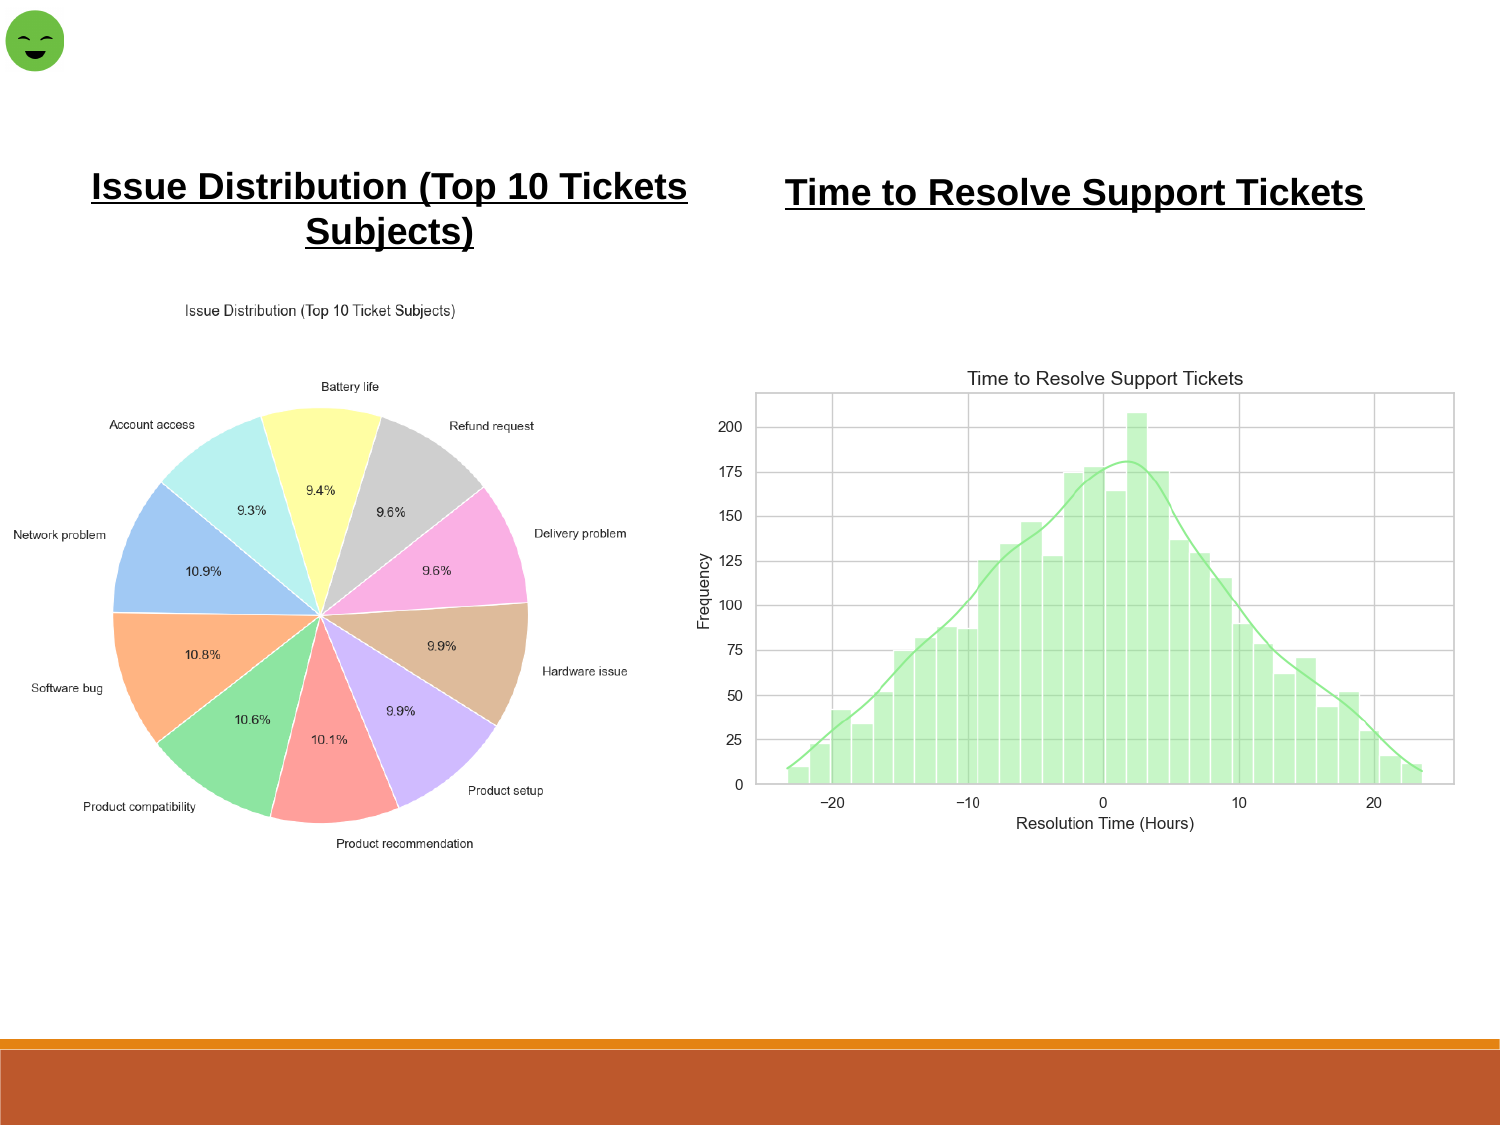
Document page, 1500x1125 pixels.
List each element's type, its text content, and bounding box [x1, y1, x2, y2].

text_box Issue Distribution (Top 10 Tickets Subjects) [17, 154, 762, 260]
picture [687, 361, 1464, 841]
picture [5, 6, 64, 72]
text_box Time to Resolve Support Tickets [702, 160, 1447, 221]
picture [5, 296, 636, 918]
